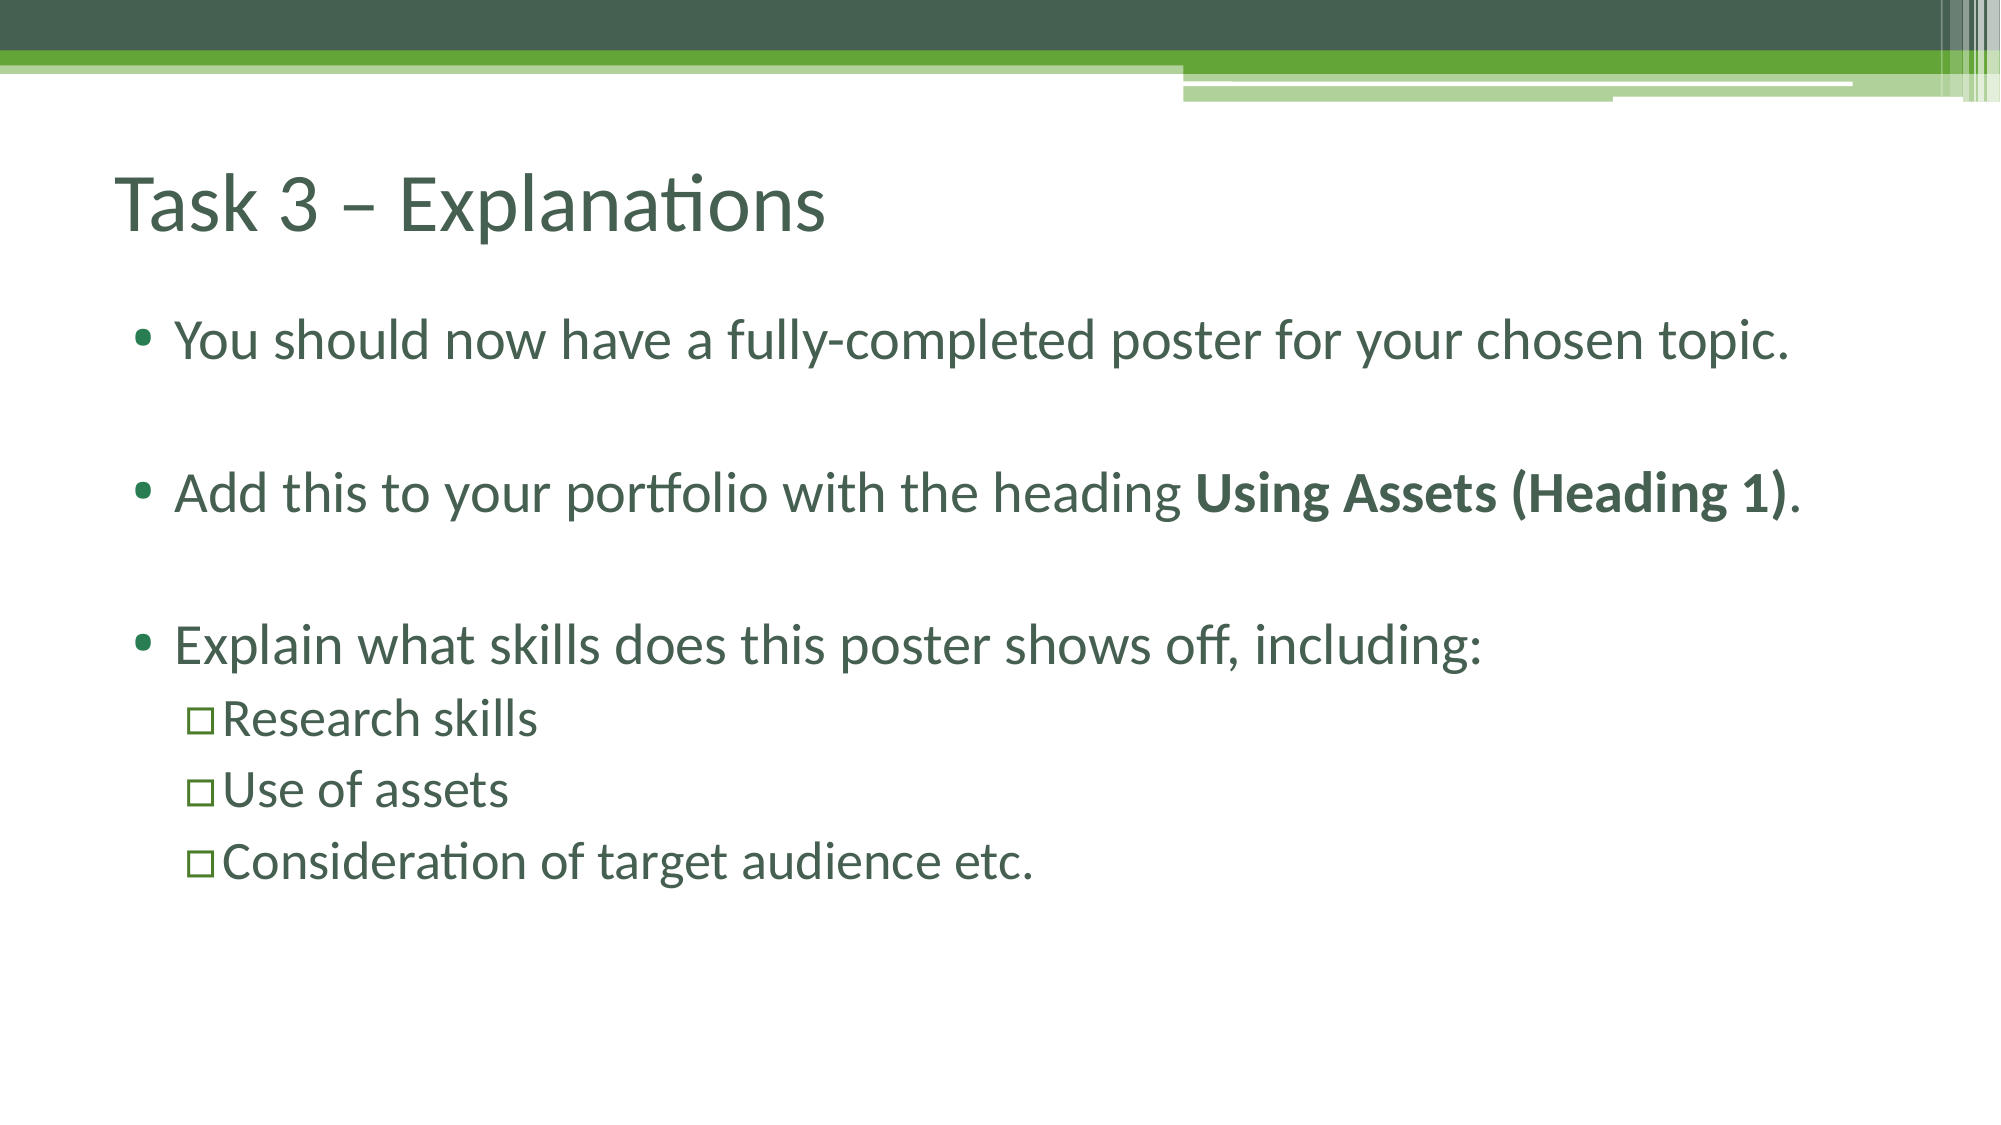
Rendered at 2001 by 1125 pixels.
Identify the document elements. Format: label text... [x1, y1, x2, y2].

list You should now have a fully-completed poster for your chosen topic. Add this to your portfolio with the heading Using Assets (Heading 1). Explain what skills does this poster shows off, including: Research skills Use of assets Consideration of target audience etc. [99, 294, 1900, 1079]
title Task 3 – Explanations [99, 137, 1900, 260]
